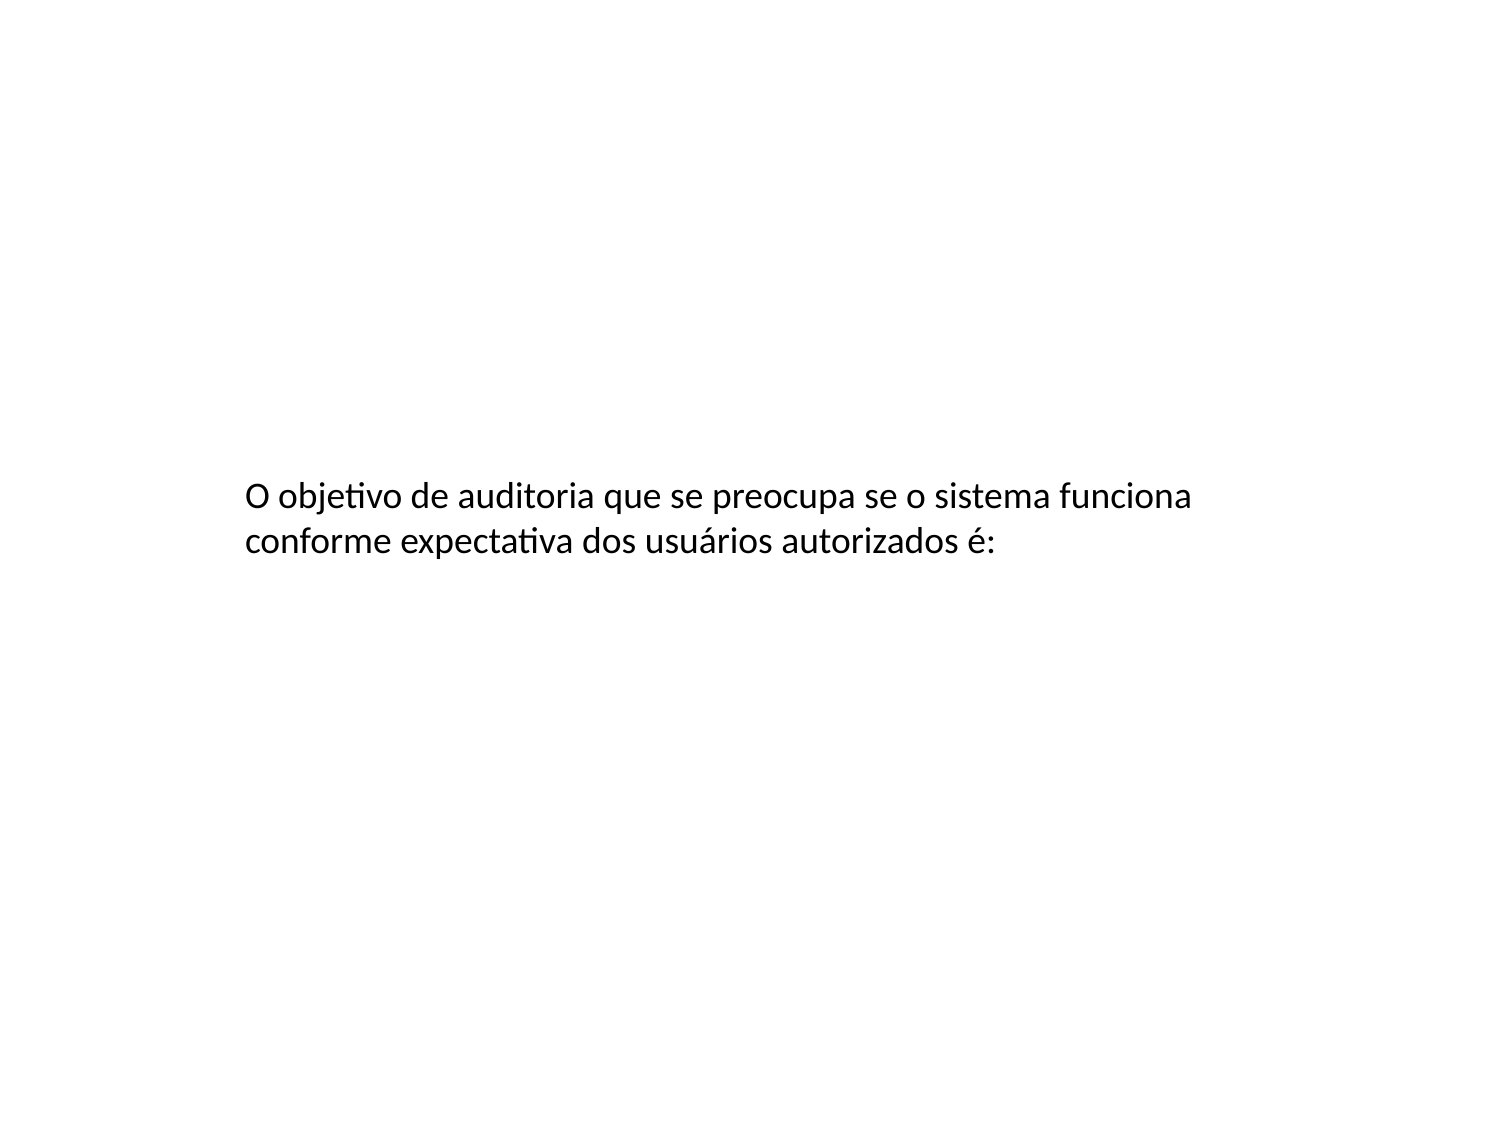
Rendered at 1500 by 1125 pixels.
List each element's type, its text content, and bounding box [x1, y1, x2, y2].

text_box O objetivo de auditoria que se preocupa se o sistema funciona conforme expectativa dos usuários autorizados é: [230, 463, 1294, 614]
